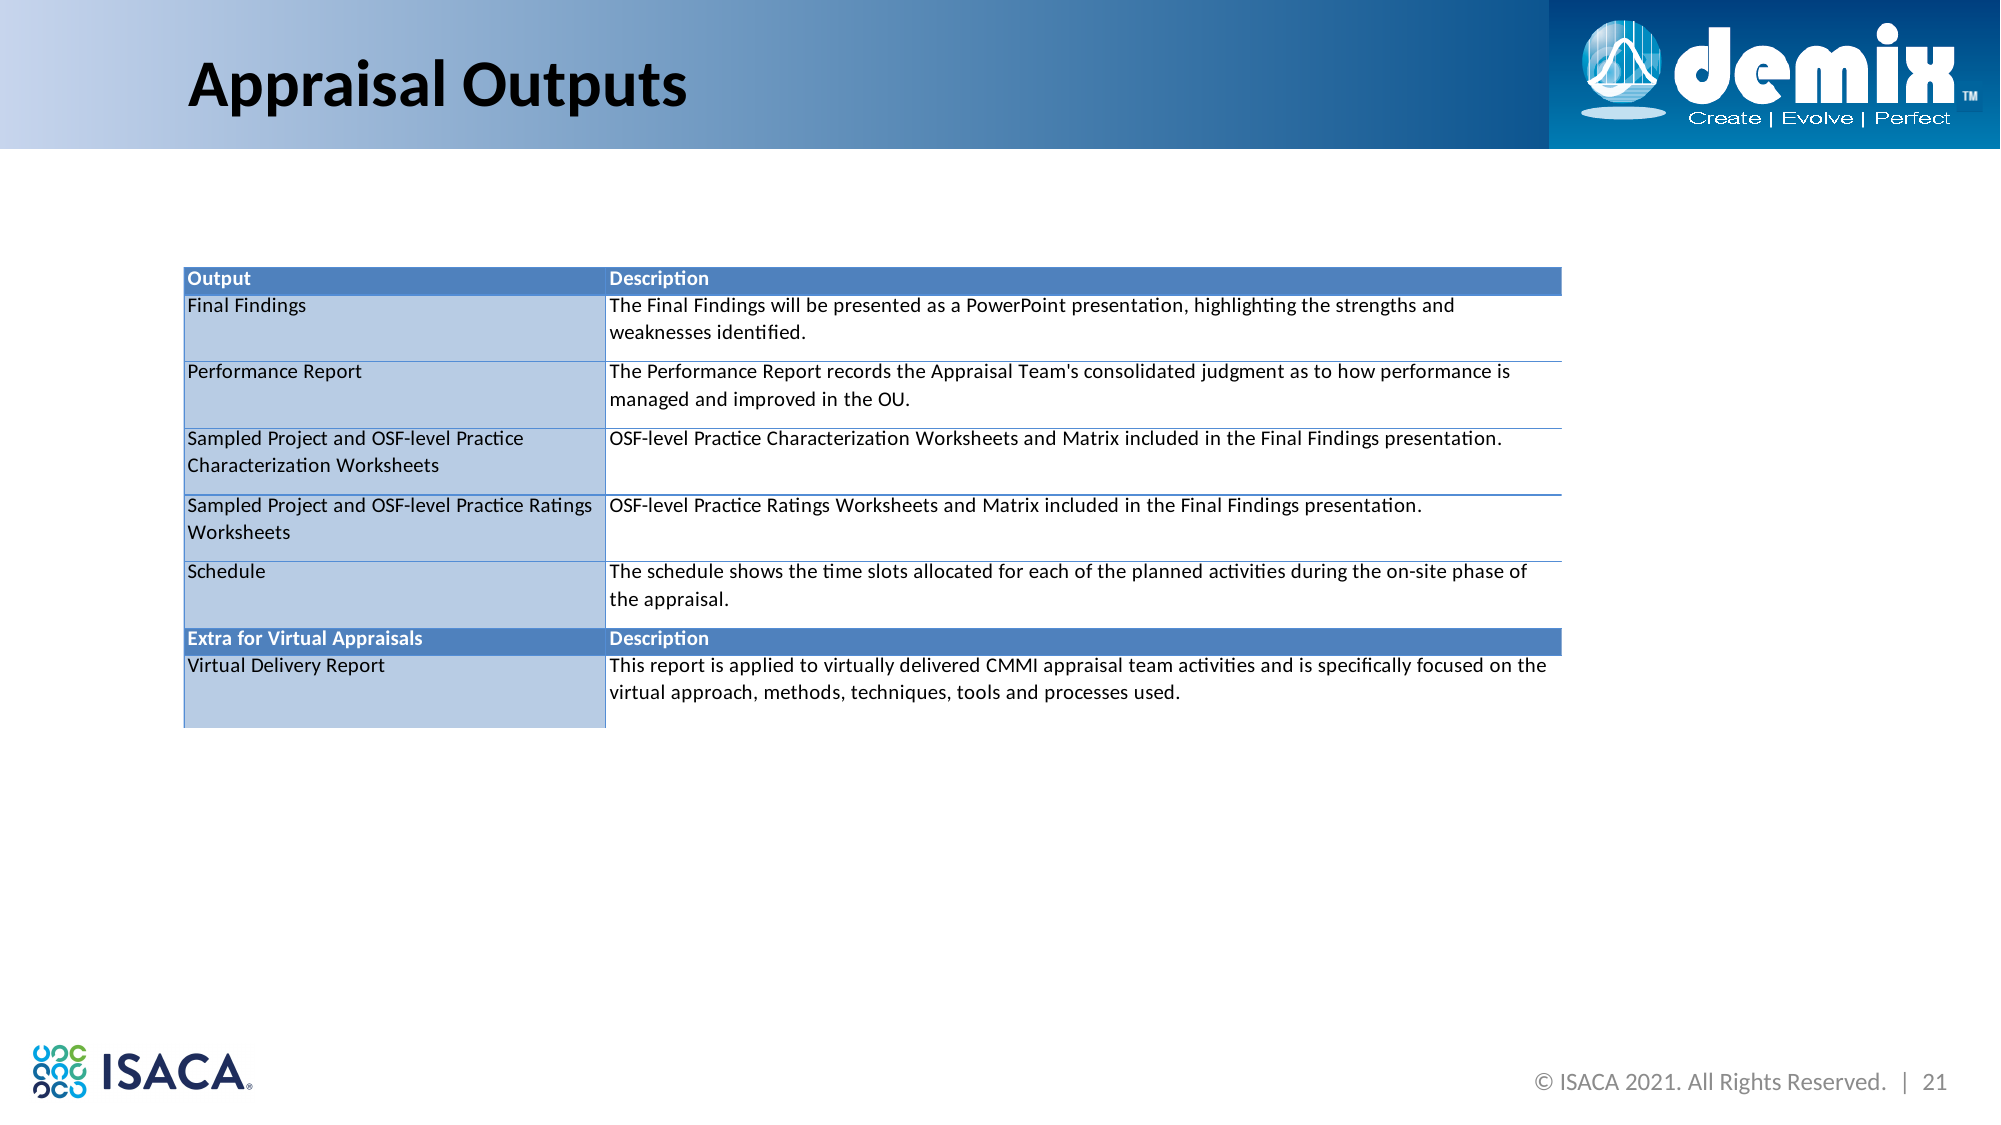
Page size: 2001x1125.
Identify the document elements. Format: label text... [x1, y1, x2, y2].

title Appraisal Outputs [173, 35, 1879, 134]
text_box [183, 267, 1563, 729]
picture [1549, 0, 2000, 111]
picture [29, 1043, 255, 1103]
